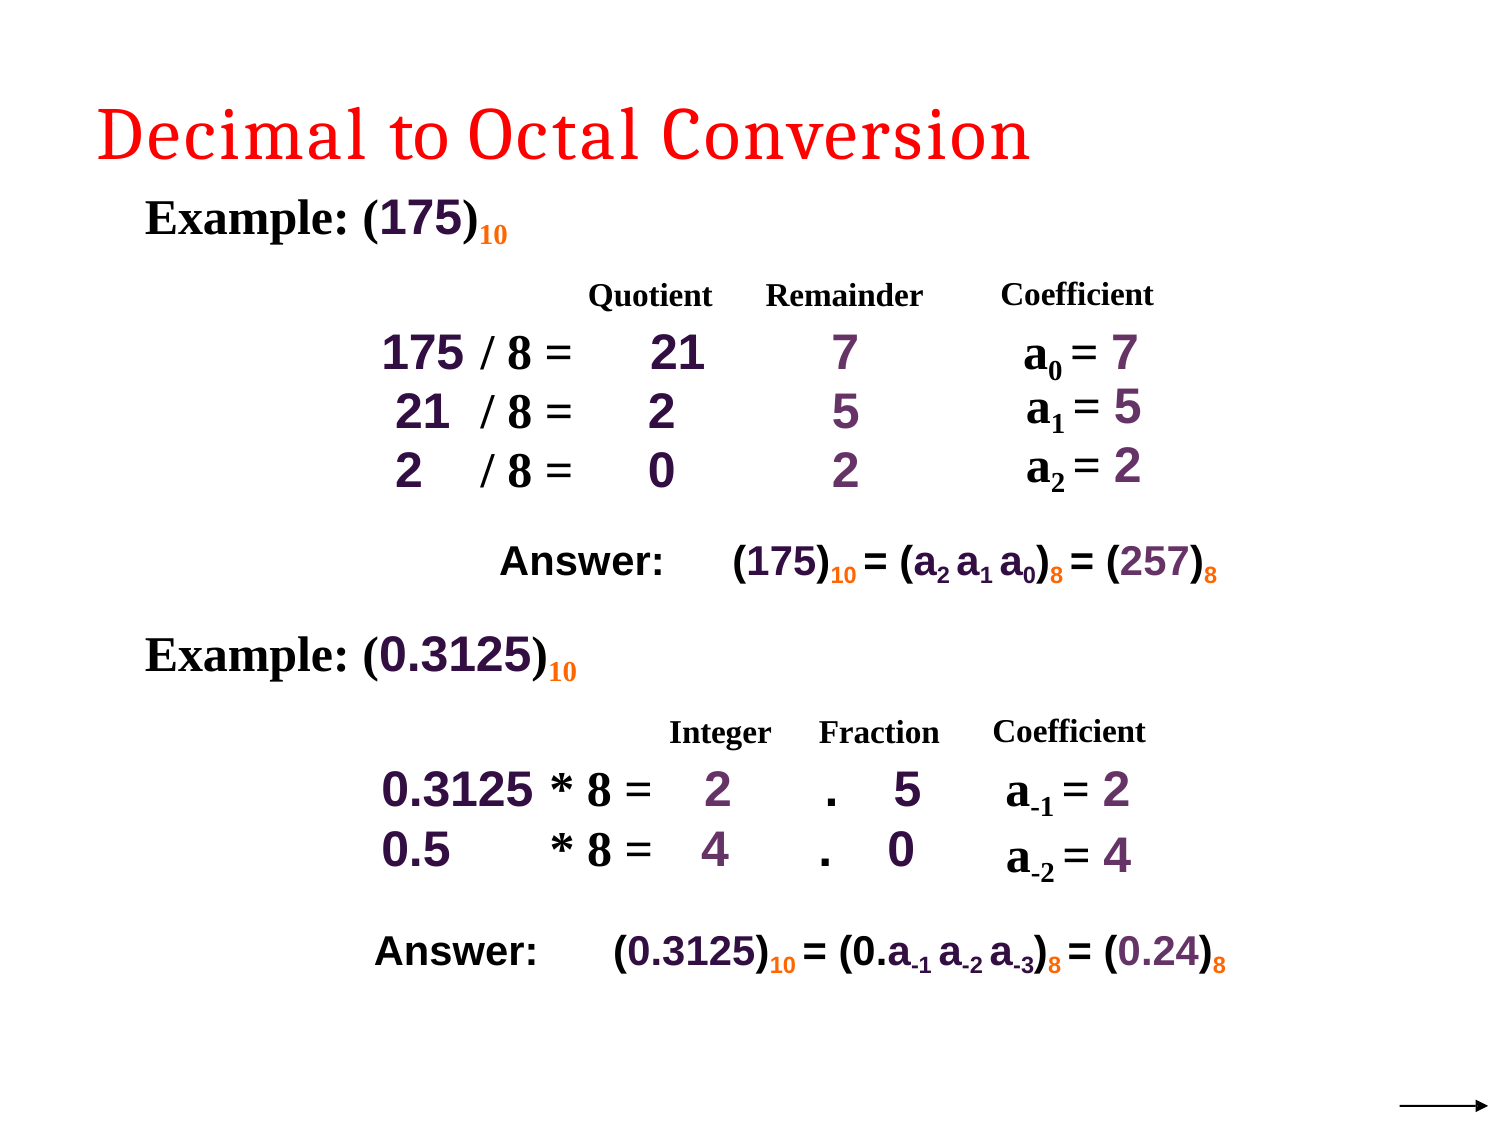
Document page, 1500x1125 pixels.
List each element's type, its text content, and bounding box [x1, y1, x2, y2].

table_cell 2 [390, 446, 466, 508]
table_header 5 [753, 384, 940, 446]
table_cell 2 [753, 446, 940, 508]
text_box 0.3125 * 8 = 0.5 * 8 = [379, 755, 657, 877]
text_box Integer Fraction 2 . 5 4 . 0 [667, 703, 941, 877]
text_box Quotient 175 / 8 = 21 [379, 266, 716, 380]
table_header 21 [390, 384, 466, 446]
text_box Answer: (0.3125)10 = (0.a-1 a-2 a-3)8 = (0.24)8 [367, 921, 1250, 979]
table_cell / 8 = [466, 446, 610, 508]
text_box Example: (0.3125)10 [138, 619, 590, 688]
text_box Coefficient a0 = 7 [993, 265, 1162, 386]
table_cell 0 [610, 446, 753, 508]
text_box Coefficient a-1 = 2 a-2 = 4 [986, 703, 1154, 888]
text_box (175)10 = (a2 a1 a0)8 = (257)8 [726, 531, 1241, 589]
text_box Answer: [497, 531, 667, 584]
table_header / 8 = [466, 384, 610, 446]
table_header a1 = 5 [940, 384, 1145, 446]
table_cell a2 = 2 [940, 446, 1145, 508]
title Decimal to Octal Conversion Example: (175)10 [90, 67, 1091, 273]
text_box Remainder 7 [763, 266, 926, 380]
table_header 2 [610, 384, 753, 446]
text_box [1399, 1099, 1489, 1113]
